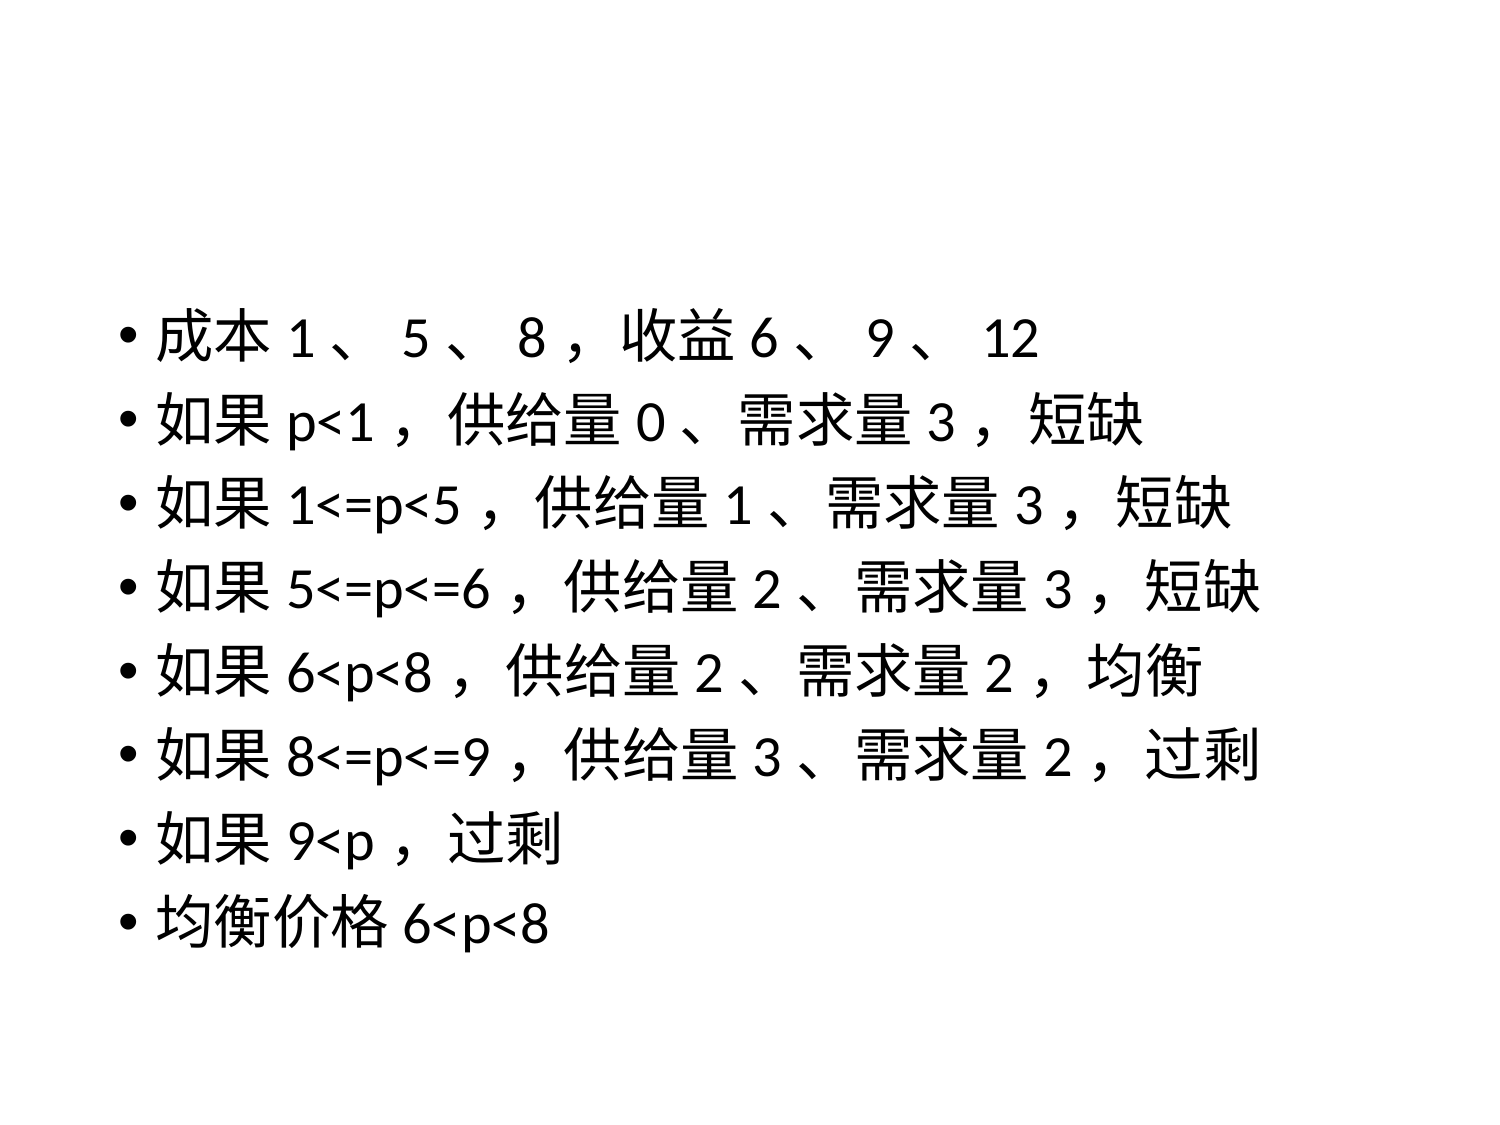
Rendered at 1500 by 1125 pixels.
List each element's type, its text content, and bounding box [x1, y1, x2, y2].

list 成本1、5、8，收益6、9、12 如果p<1，供给量0、需求量3，短缺 如果1<=p<5，供给量1、需求量3，短缺 如果5<=p<=6，供给量2、需求量3，短缺 如果6<p<8，供给量2、需求量2，均衡 如果8<=p<=9，供给量3、需求量2，过剩 如果9<p，过剩 均衡价格6<p<8 [103, 299, 1397, 1014]
